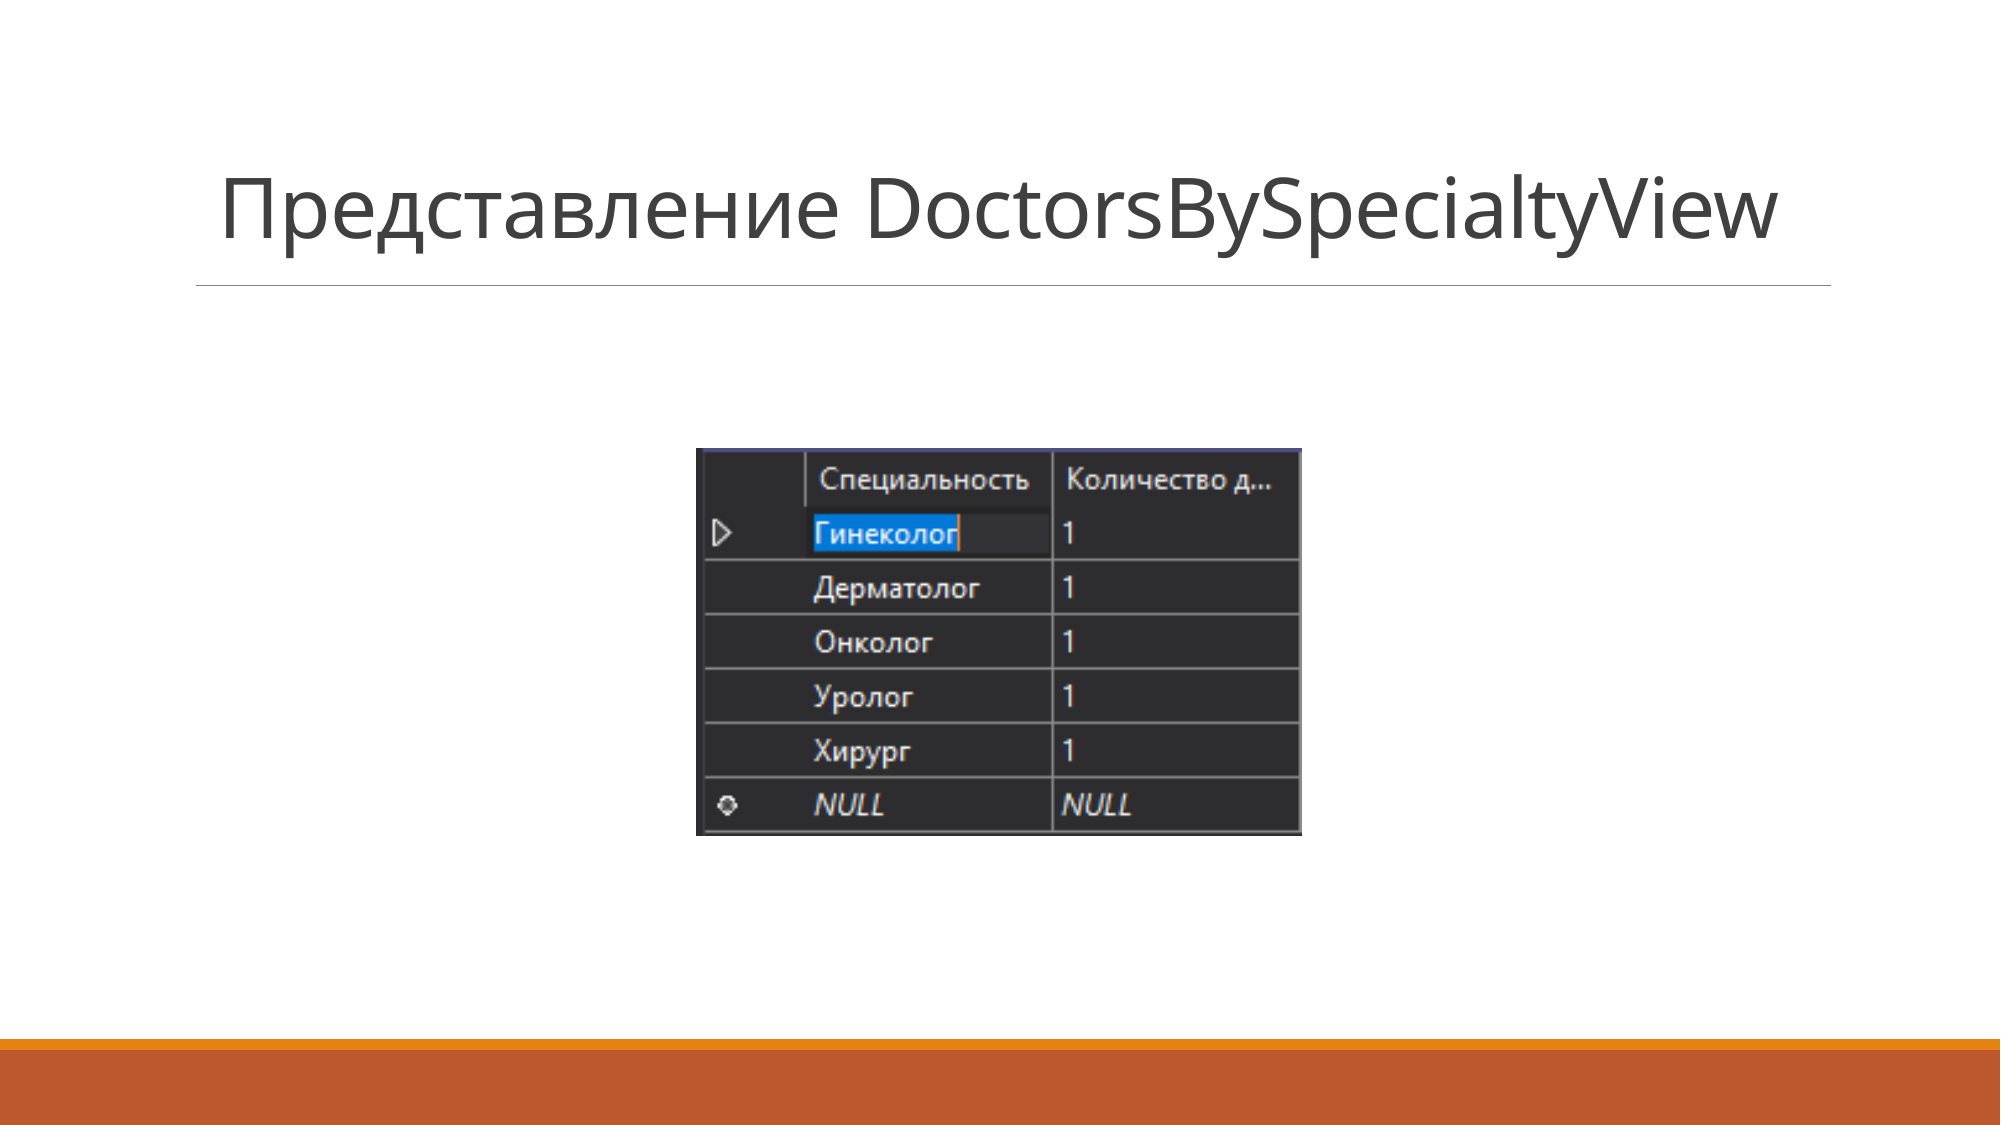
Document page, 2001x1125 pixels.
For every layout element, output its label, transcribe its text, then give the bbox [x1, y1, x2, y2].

picture [696, 447, 1302, 837]
title Представление DoctorsBySpecialtyView [149, 104, 1849, 264]
